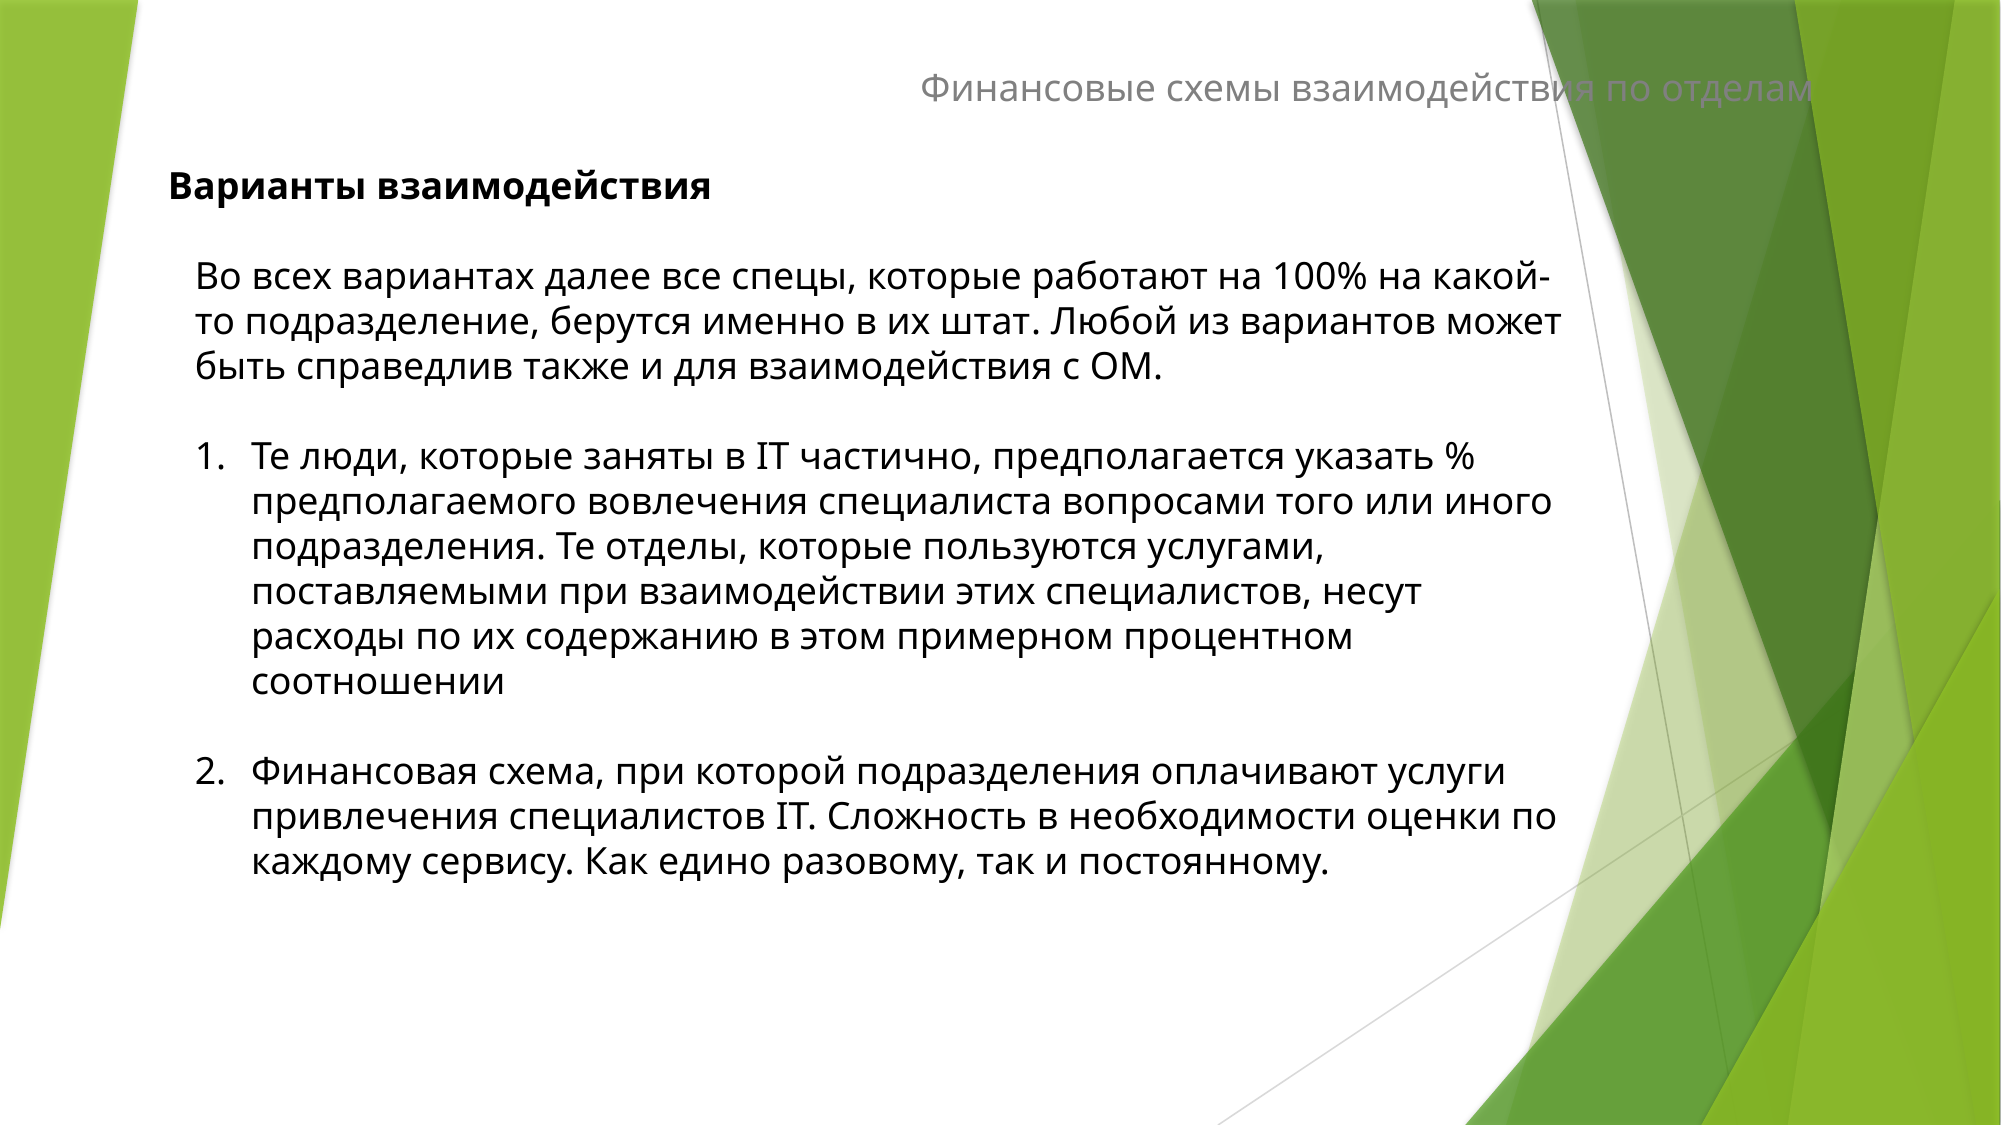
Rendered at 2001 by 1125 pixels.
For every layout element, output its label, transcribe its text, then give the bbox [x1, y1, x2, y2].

subtitle Финансовые схемы взаимодействия по отделам [180, 56, 1830, 125]
text_box Варианты взаимодействия [153, 154, 728, 215]
text_box Во всех вариантах далее все спецы, которые работают на 100% на какой-то подразделение, берутся именно в их штат. Любой из вариантов может быть справедлив также и для взаимодействия с ОМ. Те люди, которые заняты в IT частично, предполагается указать % предполагаемого вовлечения специалиста вопросами того или иного подразделения. Те отделы, которые пользуются услугами, поставляемыми при взаимодействии этих специалистов, несут расходы по их содержанию в этом примерном процентном соотношении Финансовая схема, при которой подразделения оплачивают услуги привлечения специалистов IT. Сложность в необходимости оценки по каждому сервису. Как едино разовому, так и постоянному. [180, 244, 1579, 935]
